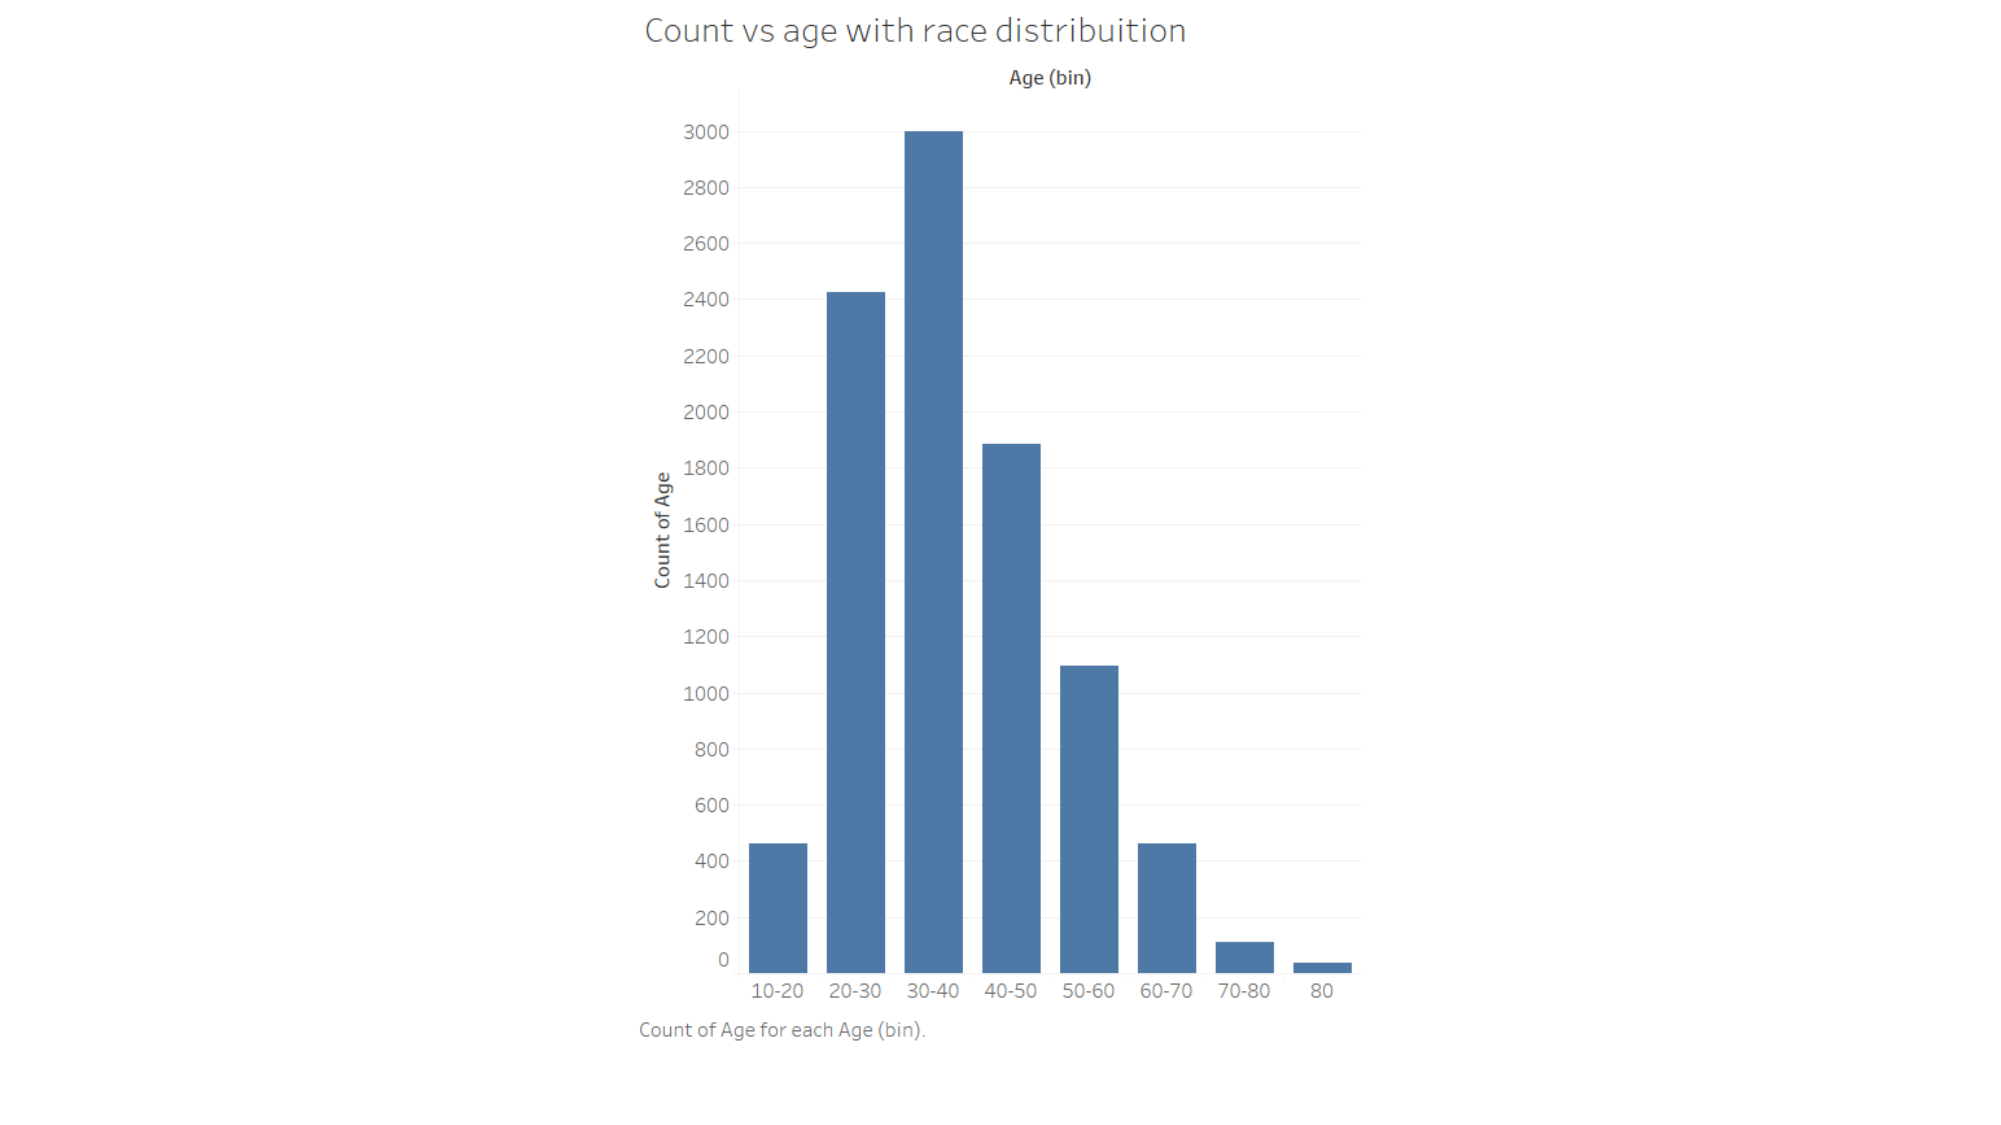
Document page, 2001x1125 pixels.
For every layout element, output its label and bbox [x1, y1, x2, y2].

picture [638, 0, 1361, 1125]
